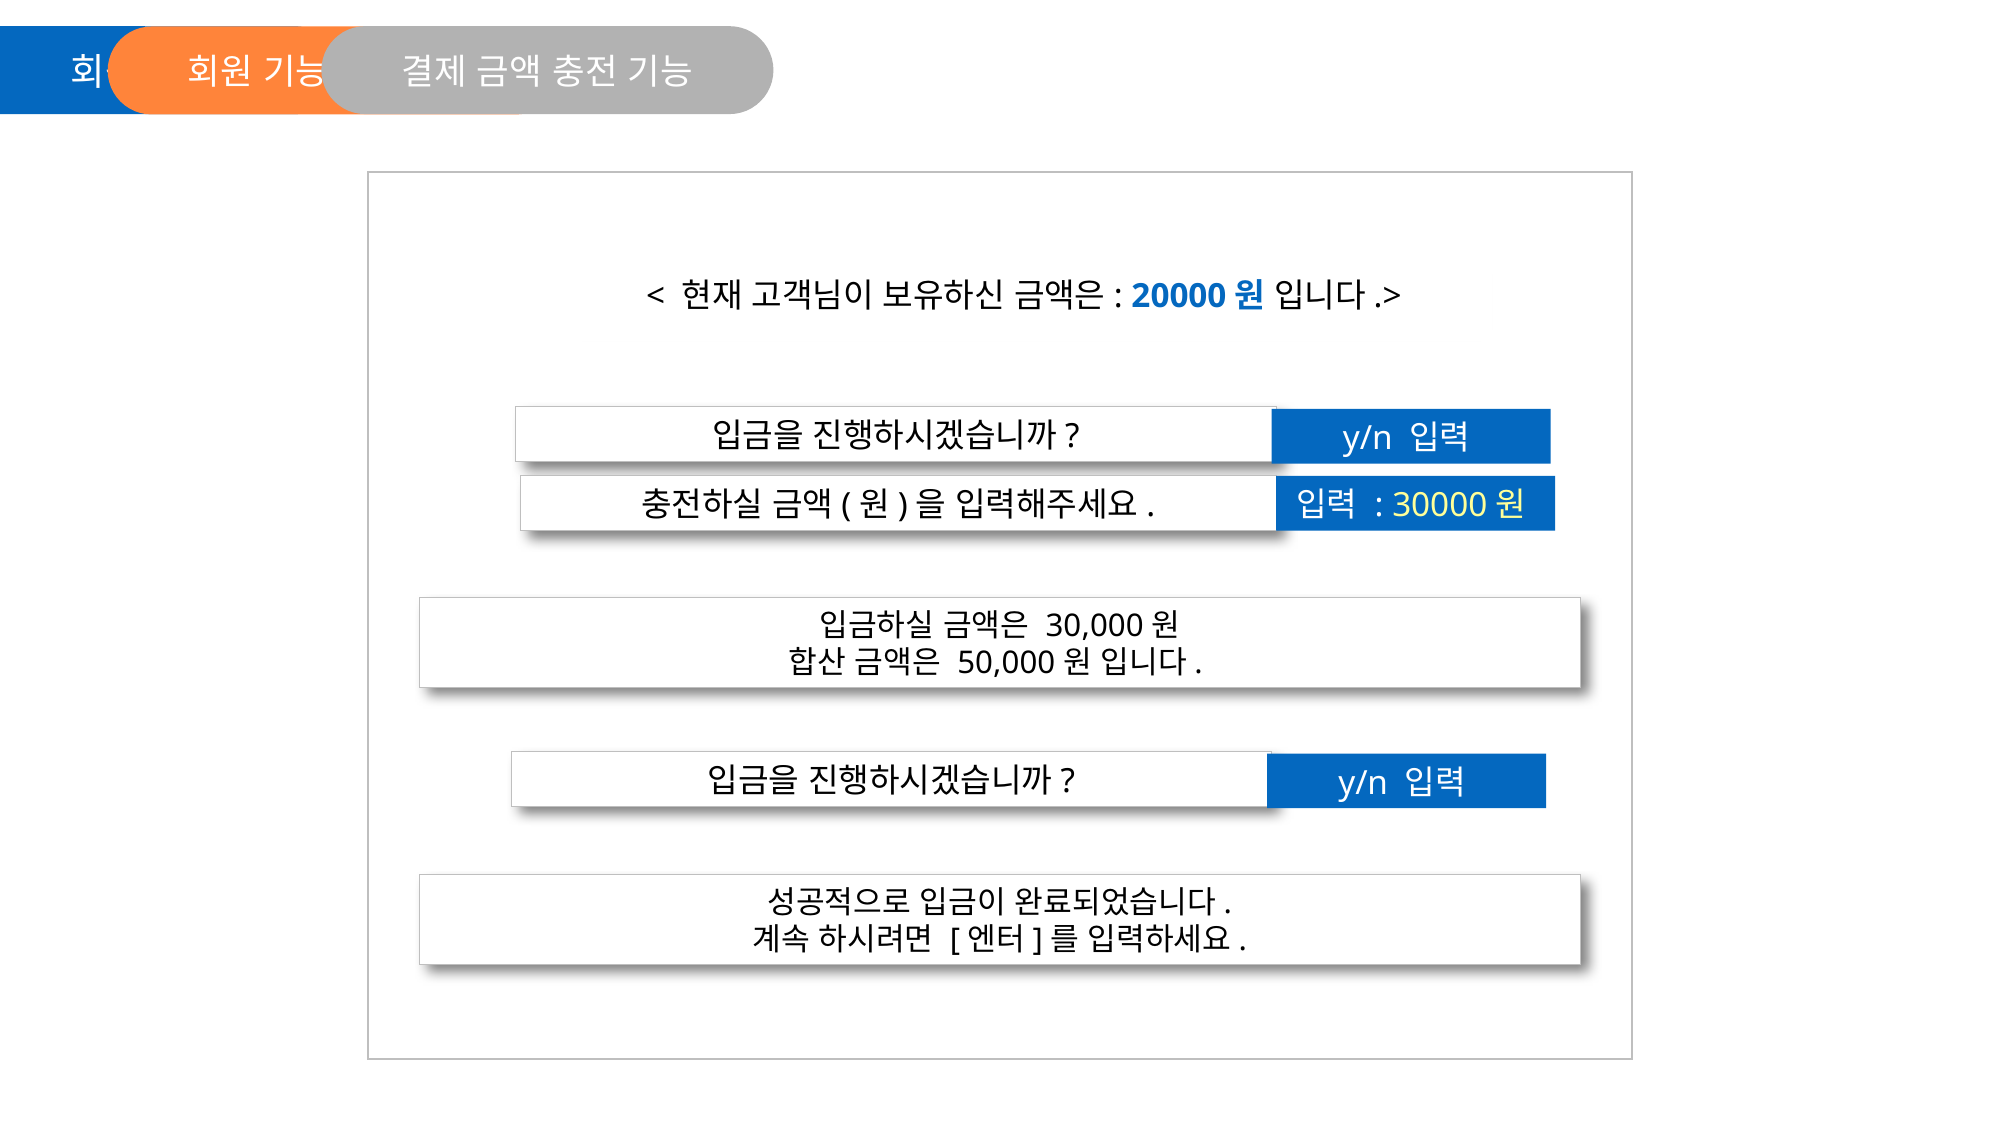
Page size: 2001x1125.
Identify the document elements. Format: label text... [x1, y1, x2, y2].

text_box 입금을 진행하시겠습니까? [511, 751, 1272, 807]
text_box 결제 금액 충전 기능 [321, 26, 774, 115]
text_box < 현재 고객님이 보유하신 금액은: 20000원 입니다.> [574, 267, 1473, 322]
text_box 충전하실 금액(원)을 입력해주세요. [520, 475, 1276, 531]
text_box 입금하실 금액은 30,000원 합산 금액은 50,000원 입니다. [419, 597, 1581, 688]
text_box 회원 기능 선택 화면 [107, 26, 363, 115]
text_box 입력 : 30000원 [1276, 475, 1556, 531]
text_box 입금을 진행하시겠습니까? [515, 406, 1277, 462]
text_box y/n 입력 [1271, 408, 1551, 464]
text_box 성공적으로 입금이 완료되었습니다. 계속 하시려면 [엔터]를 입력하세요. [419, 874, 1581, 965]
text_box y/n 입력 [1267, 753, 1547, 809]
text_box [367, 171, 1633, 1060]
text_box 회원 기능 [0, 25, 303, 116]
